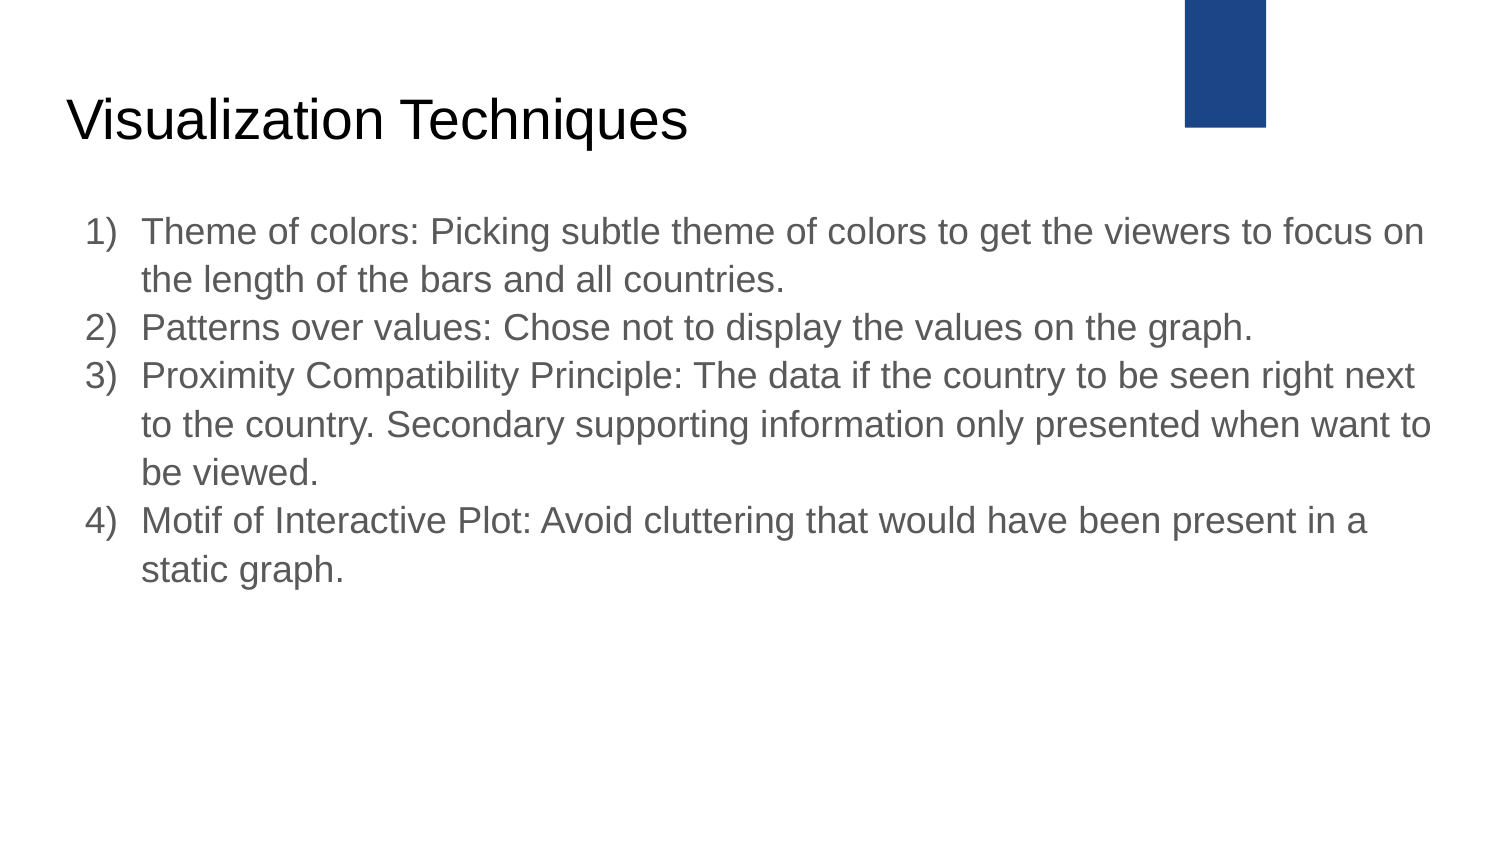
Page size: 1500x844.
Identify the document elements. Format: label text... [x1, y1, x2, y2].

title Visualization Techniques [51, 72, 1449, 167]
list Theme of colors: Picking subtle theme of colors to get the viewers to focus on the length of the bars and all countries. Patterns over values: Chose not to display the values on the graph. Proximity Compatibility Principle: The data if the country to be seen right next to the country. Secondary supporting information only presented when want to be viewed. Motif of Interactive Plot: Avoid cluttering that would have been present in a static graph. [51, 189, 1449, 750]
text_box [1184, 0, 1267, 128]
